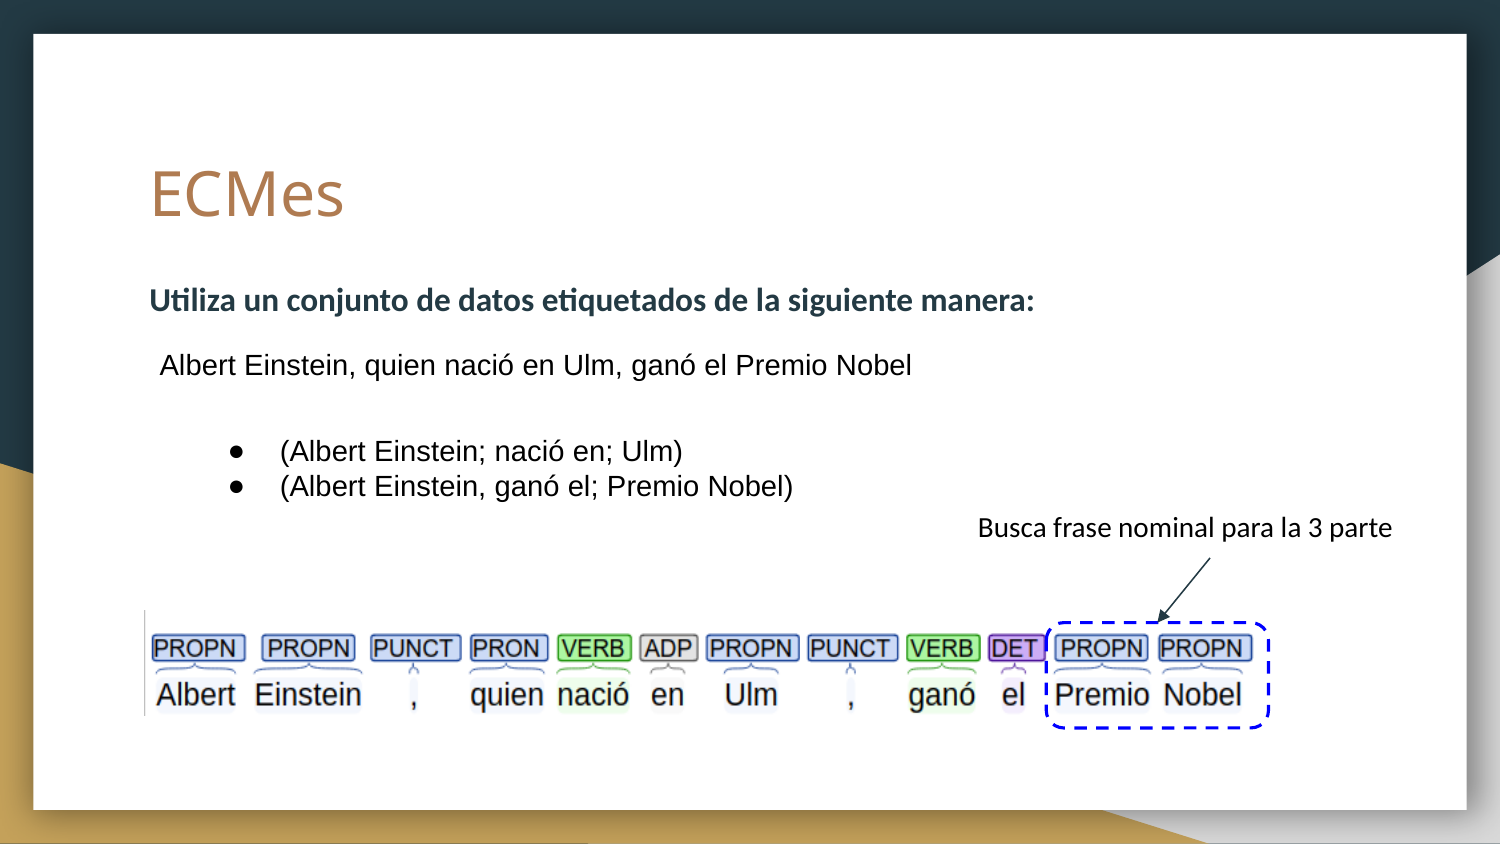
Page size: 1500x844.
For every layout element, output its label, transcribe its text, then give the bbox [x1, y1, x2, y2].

picture [144, 610, 1288, 716]
text_box [1052, 724, 1262, 728]
text_box Busca frase nominal para la 3 parte [962, 492, 1458, 558]
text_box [1157, 558, 1211, 623]
text_box (Albert Einstein; nació en; Ulm) (Albert Einstein, ganó el; Premio Nobel) [189, 417, 857, 518]
list Utiliza un conjunto de datos etiquetados de la siguiente manera: [134, 256, 1366, 313]
title ECMes [134, 138, 1366, 256]
text_box Albert Einstein, quien nació en Ulm, ganó el Premio Nobel [144, 330, 941, 396]
